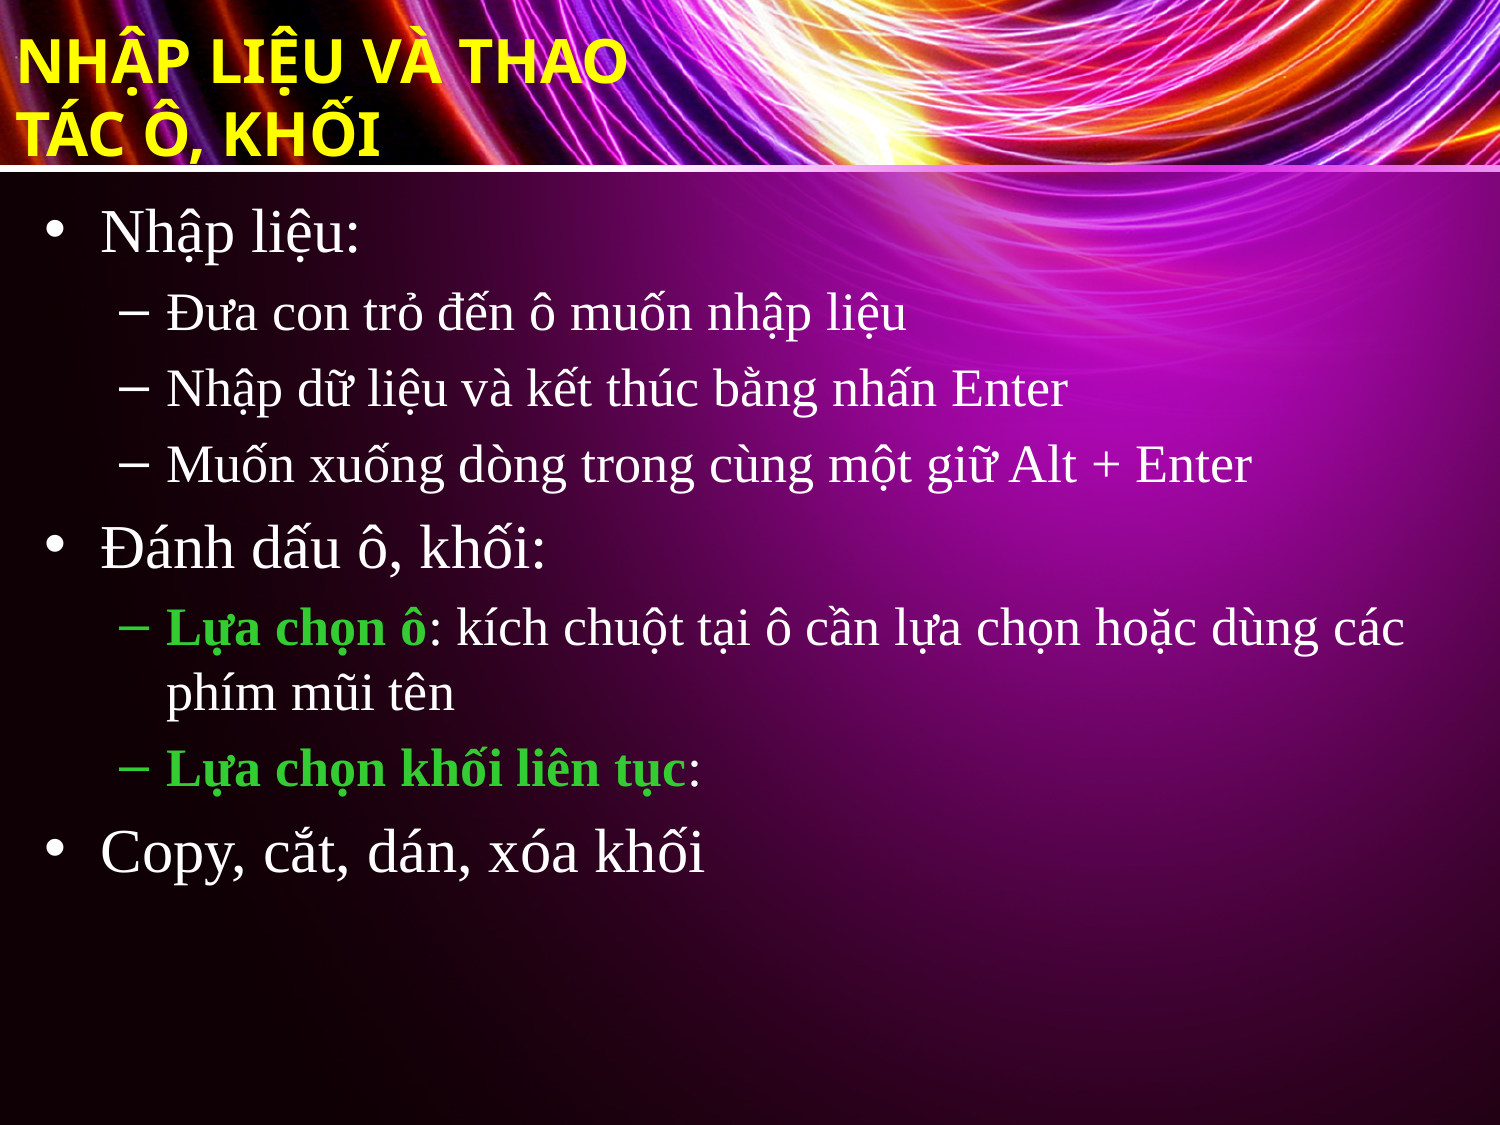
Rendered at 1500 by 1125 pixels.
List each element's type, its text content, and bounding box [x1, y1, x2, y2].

text_box Nhập liệu: Đưa con trỏ đến ô muốn nhập liệu Nhập dữ liệu và kết thúc bằng nhấn Enter Muốn xuống dòng trong cùng một giữ Alt + Enter Đánh dấu ô, khối: Lựa chọn ô: kích chuột tại ô cần lựa chọn hoặc dùng các phím mũi tên Lựa chọn khối liên tục: Copy, cắt, dán, xóa khối [29, 183, 1424, 1094]
picture [0, 0, 1500, 1125]
title NHẬP LIỆU VÀ THAO TÁC Ô, KHỐI [0, 13, 727, 177]
